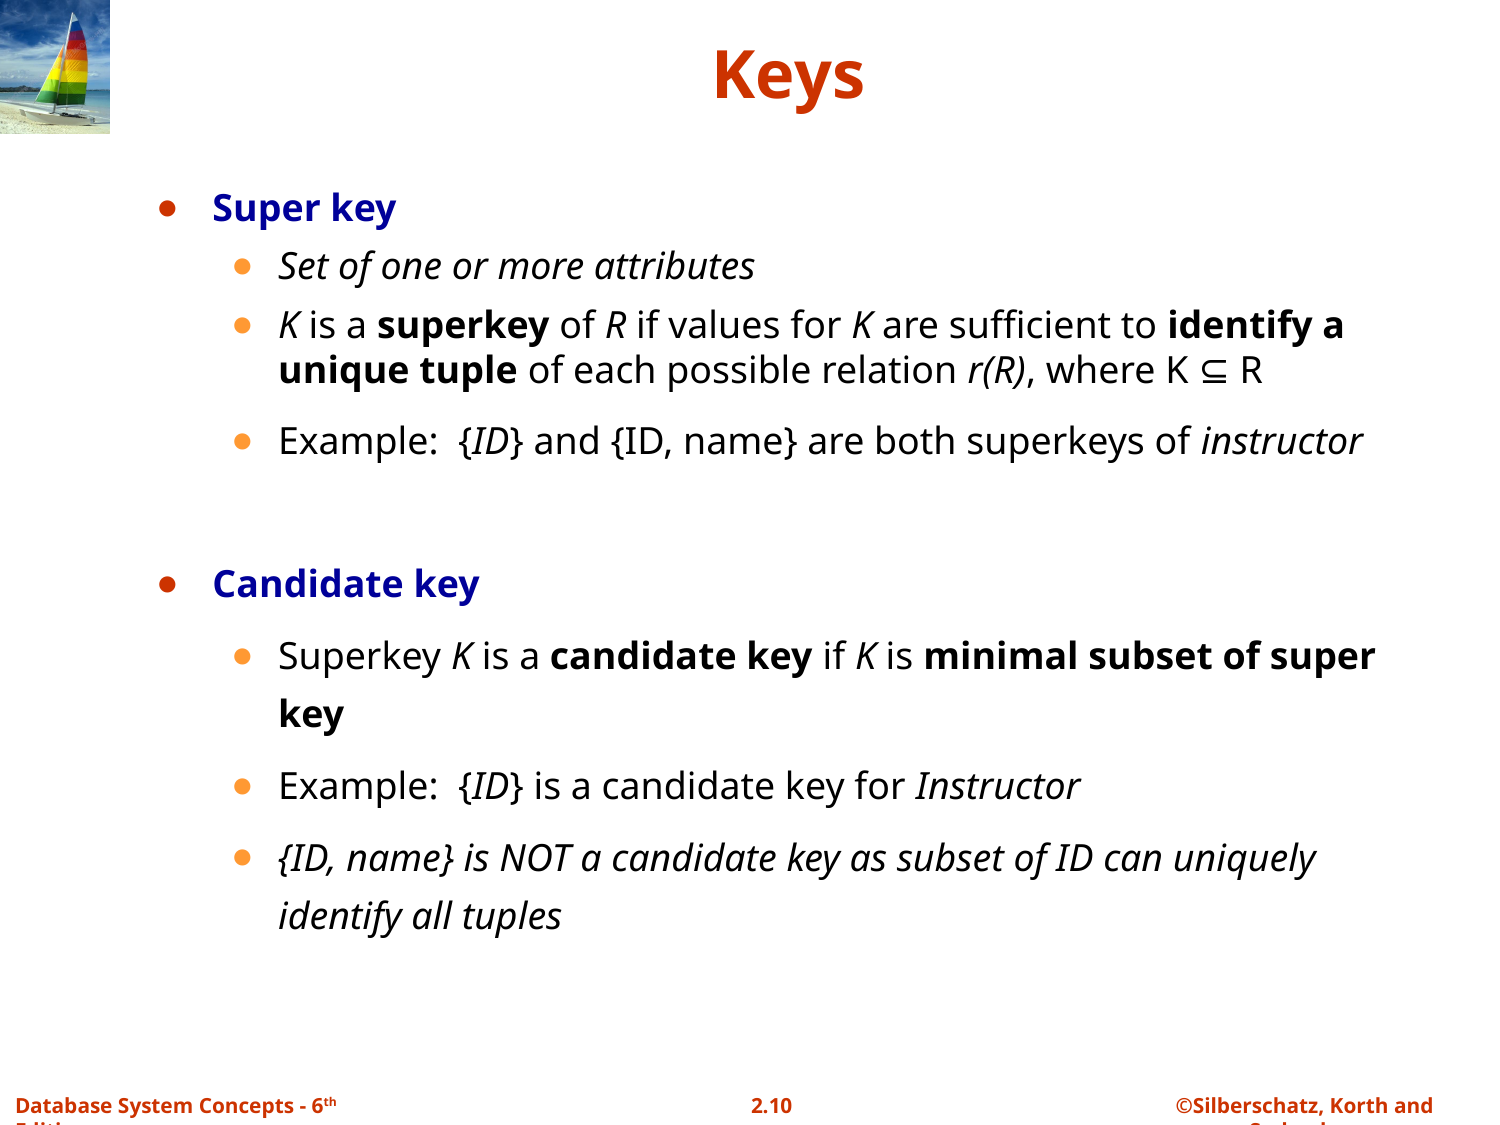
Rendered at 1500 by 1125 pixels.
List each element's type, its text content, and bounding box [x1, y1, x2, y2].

picture [0, 0, 110, 134]
title Keys [126, 19, 1451, 120]
list Super key Set of one or more attributes K is a superkey of R if values for K are sufficient to identify a unique tuple of each possible relation r(R), where K ⊆ R Example: {ID} and {ID, name} are both superkeys of instructor Candidate key Superkey K is a candidate key if K is minimal subset of super key Example: {ID} is a candidate key for Instructor {ID, name} is NOT a candidate key as subset of ID can uniquely identify all tuples [141, 176, 1450, 1049]
